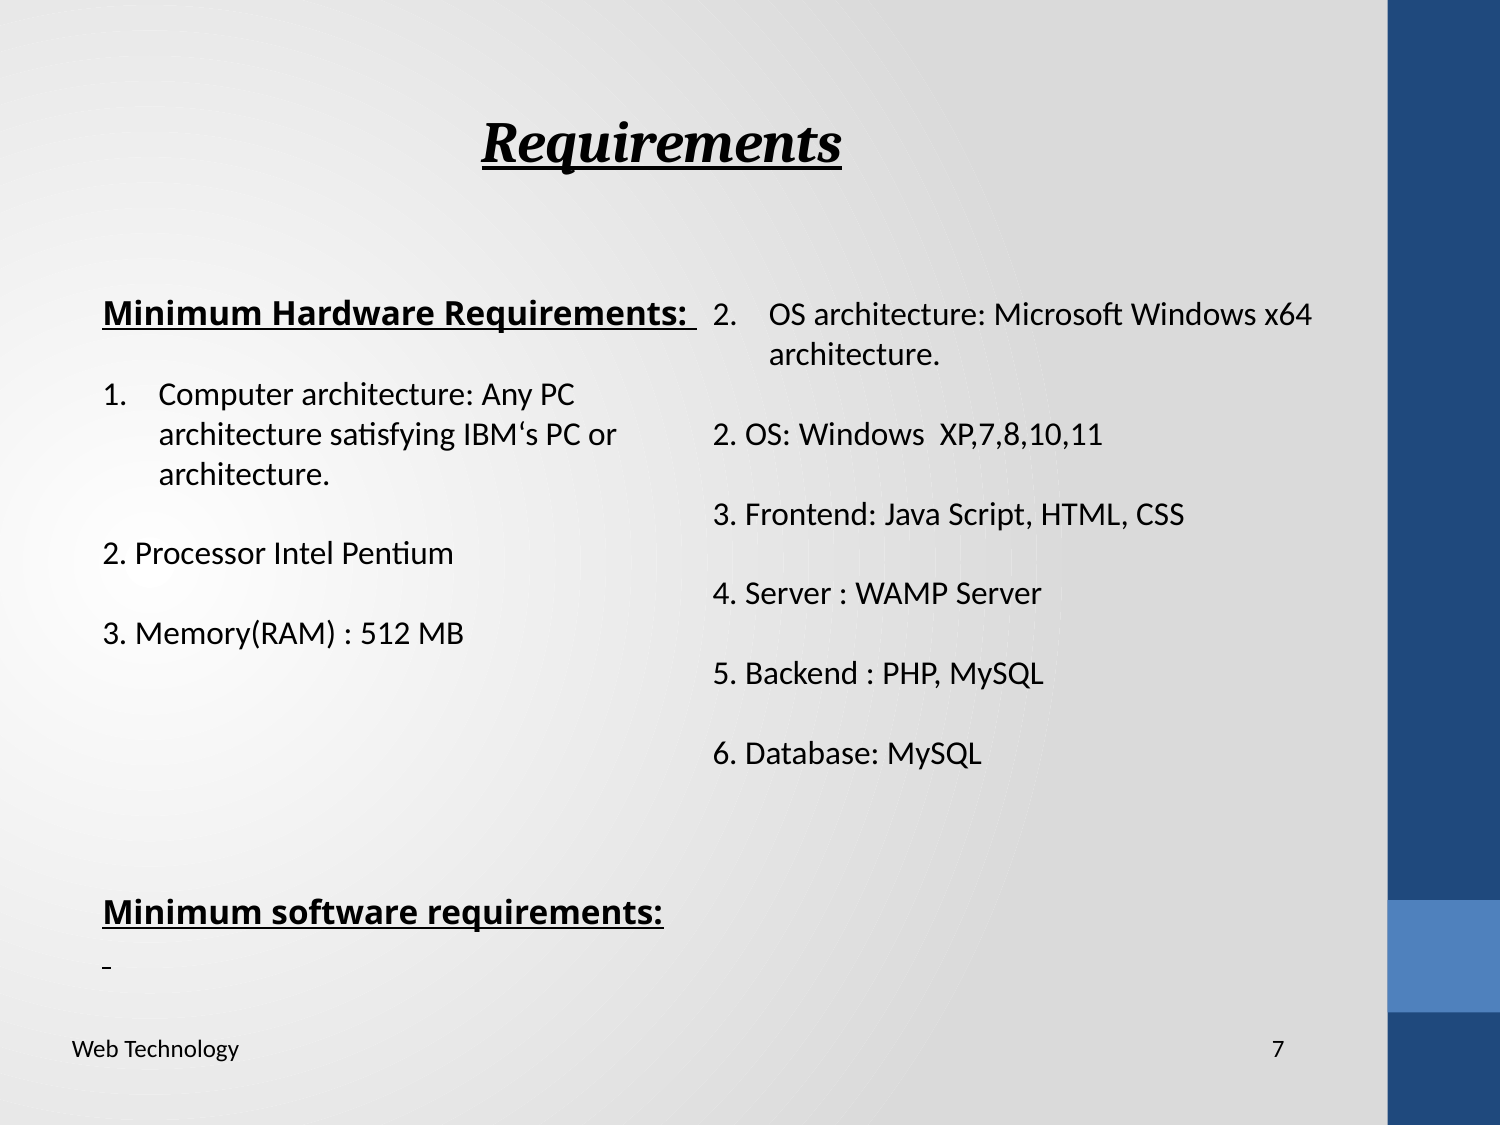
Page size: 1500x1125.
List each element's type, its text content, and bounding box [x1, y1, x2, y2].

text_box Web Technology 7 [57, 1025, 1338, 1070]
text_box Requirements [211, 96, 1112, 182]
text_box Minimum Hardware Requirements: Computer architecture: Any PC architecture satisfying IBM‘s PC or architecture. 2. Processor Intel Pentium 3. Memory(RAM) : 512 MB Minimum software requirements: OS architecture: Microsoft Windows x64 architecture. 2. OS: Windows XP,7,8,10,11 3. Frontend: Java Script, HTML, CSS 4. Server : WAMP Server 5. Backend : PHP, MySQL 6. Database: MySQL [87, 284, 1338, 991]
